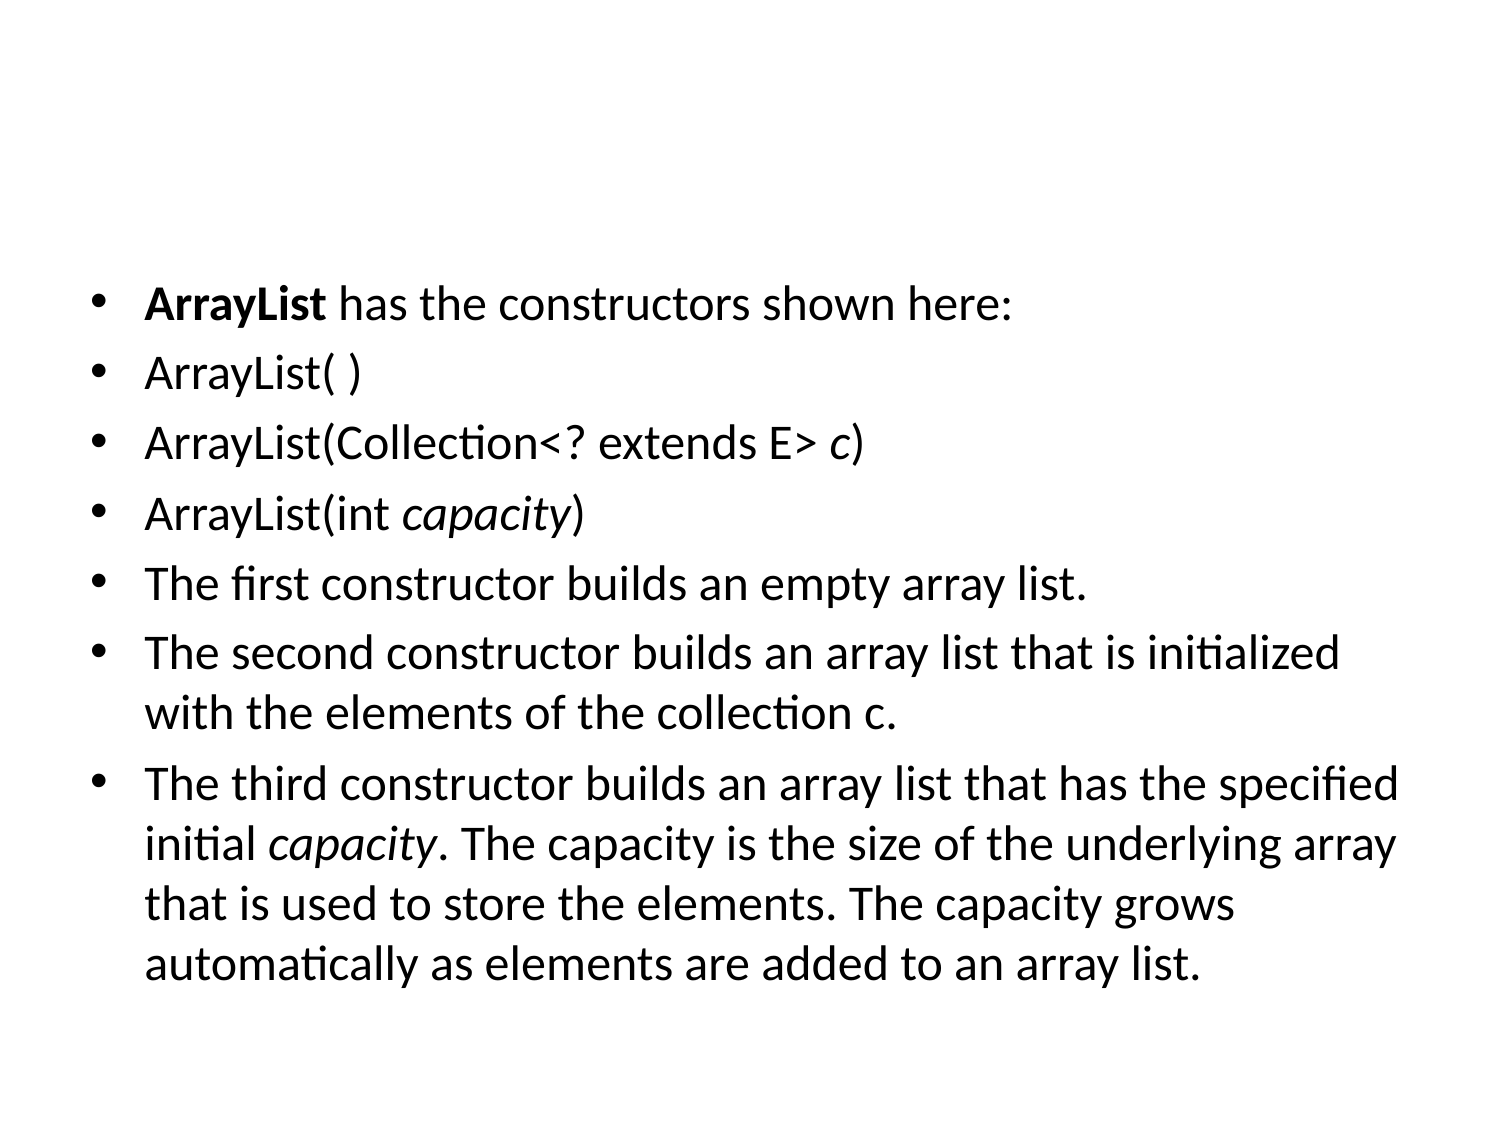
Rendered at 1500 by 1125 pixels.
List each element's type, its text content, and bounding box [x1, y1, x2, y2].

list ArrayList has the constructors shown here: ArrayList( ) ArrayList(Collection<? extends E> c) ArrayList(int capacity) The first constructor builds an empty array list. The second constructor builds an array list that is initialized with the elements of the collection c. The third constructor builds an array list that has the specified initial capacity. The capacity is the size of the underlying array that is used to store the elements. The capacity grows automatically as elements are added to an array list. [75, 262, 1425, 1005]
